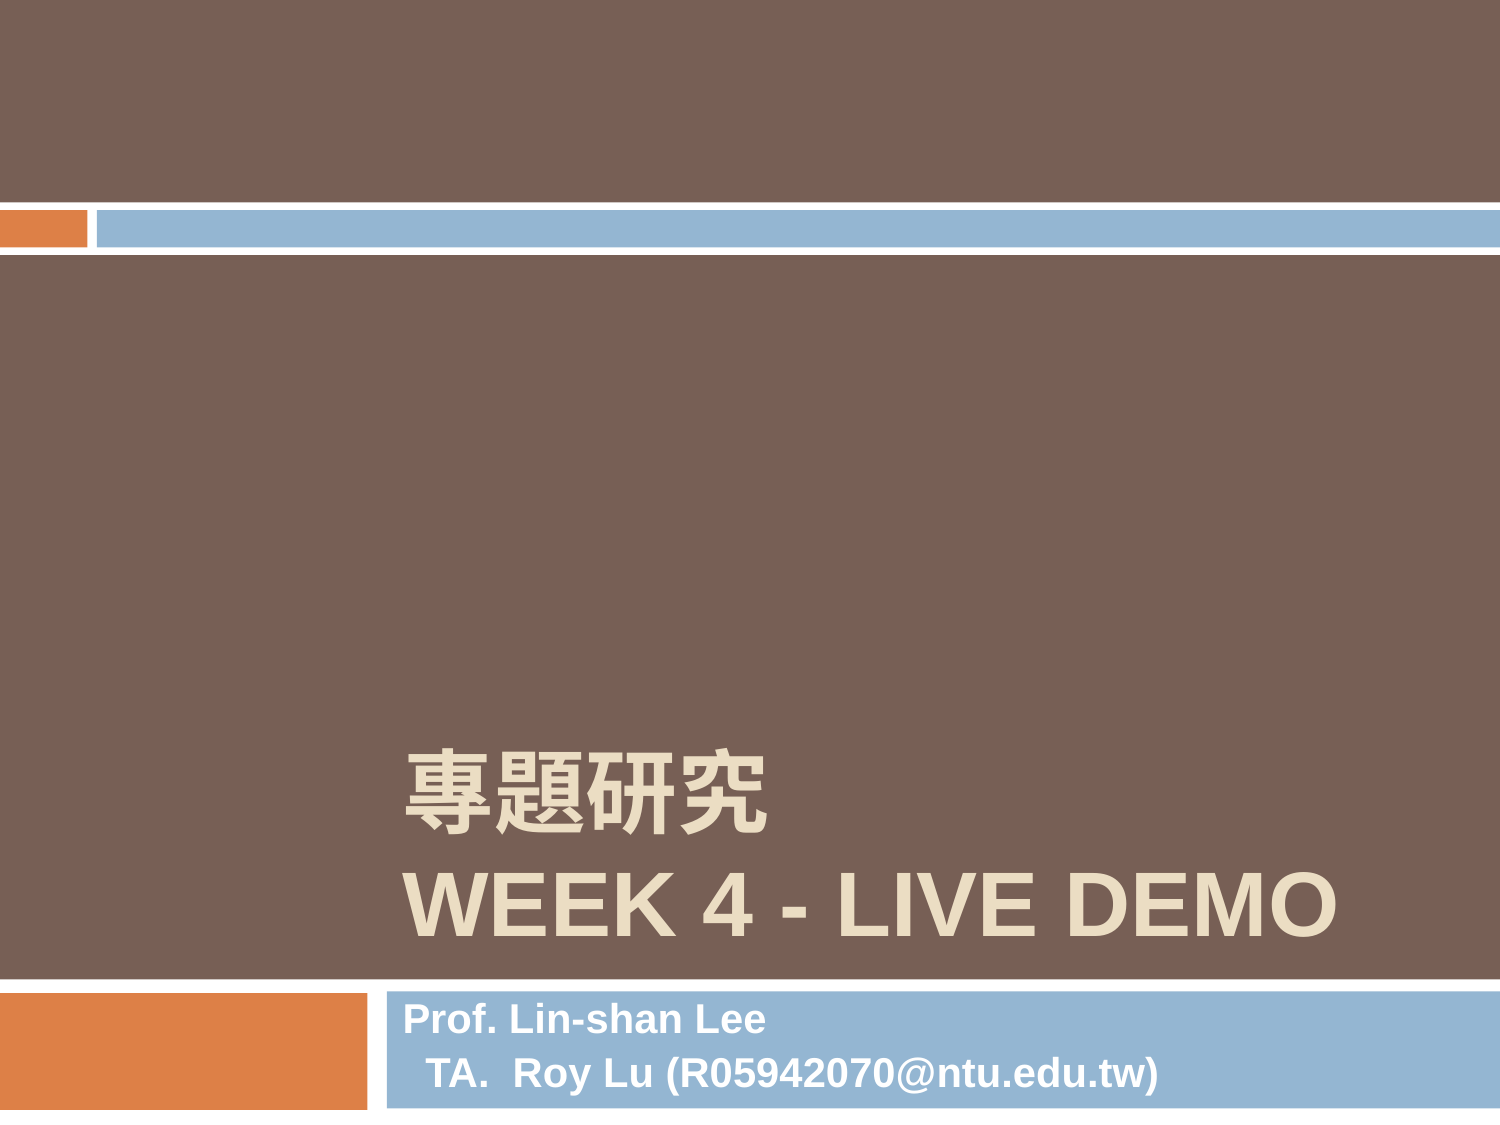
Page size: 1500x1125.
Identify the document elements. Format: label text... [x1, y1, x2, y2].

title 專題研究 WEEK 4 - LIVE DEMO [387, 662, 1450, 963]
subtitle Prof. Lin-shan Lee TA. Roy Lu (R05942070@ntu.edu.tw) [387, 992, 1488, 1105]
